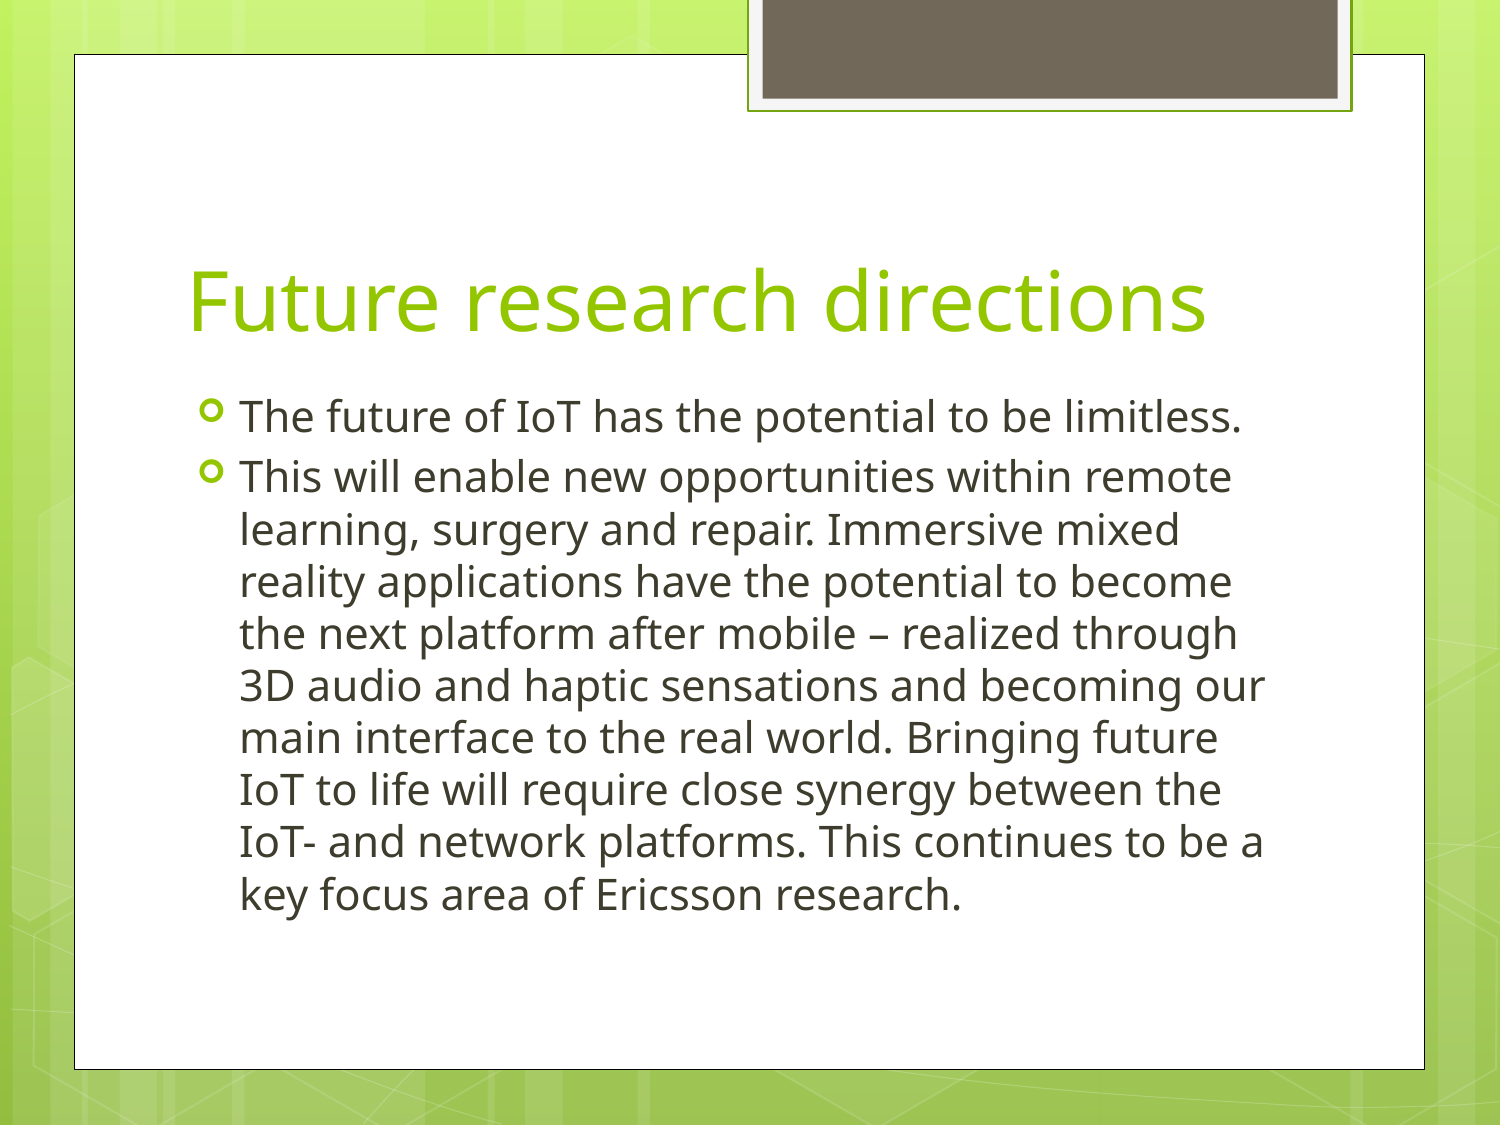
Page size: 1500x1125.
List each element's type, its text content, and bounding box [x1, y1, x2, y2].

list The future of IoT has the potential to be limitless. This will enable new opportunities within remote learning, surgery and repair. Immersive mixed reality applications have the potential to become the next platform after mobile – realized through 3D audio and haptic sensations and becoming our main interface to the real world. Bringing future IoT to life will require close synergy between the IoT- and network platforms. This continues to be a key focus area of Ericsson research. [171, 381, 1283, 957]
title Future research directions [171, 168, 1324, 357]
